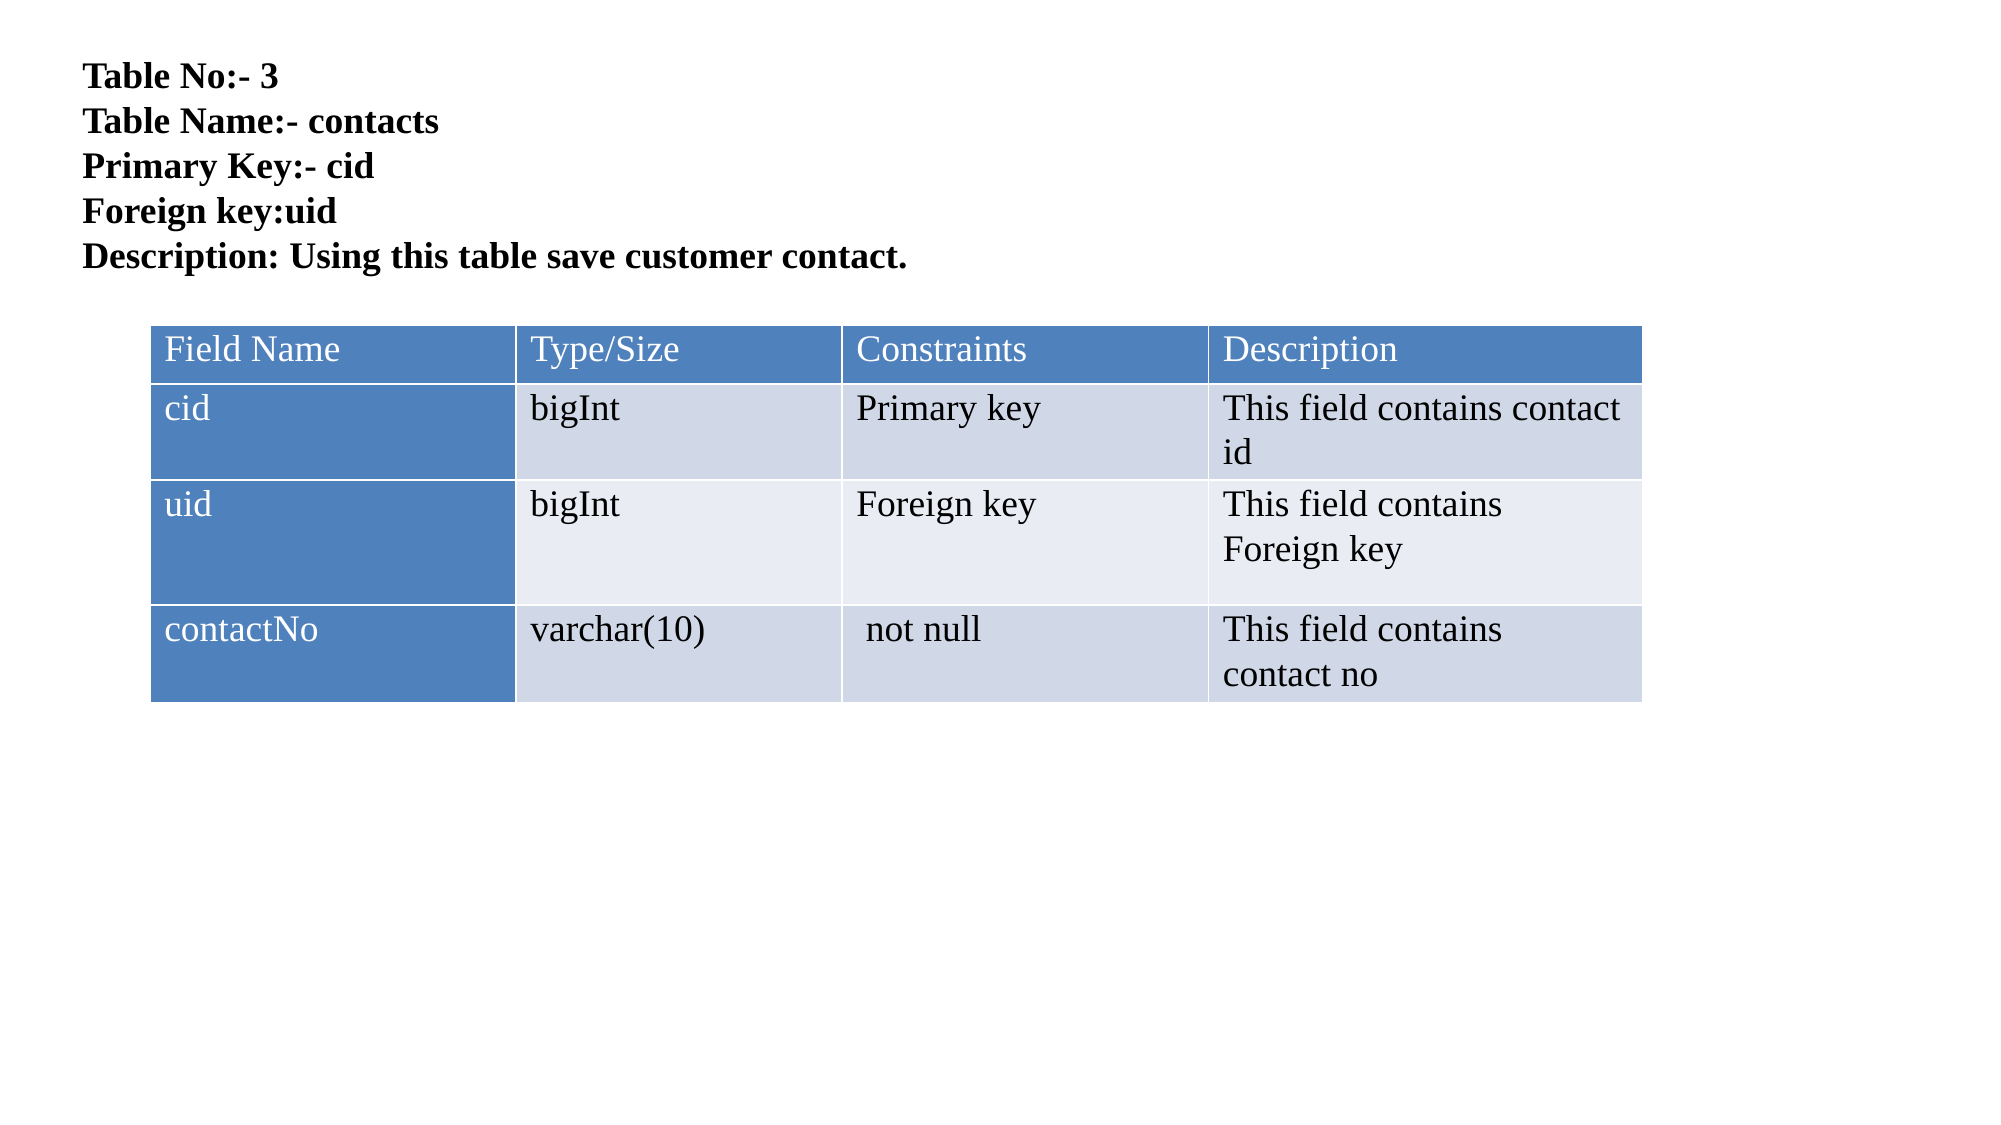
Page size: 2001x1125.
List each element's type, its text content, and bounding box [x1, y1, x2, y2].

table_cell This field contains contact id [1209, 385, 1642, 479]
table_cell not null [843, 606, 1208, 702]
table_cell uid [151, 481, 515, 604]
text_box Table No:- 3 Table Name:- contacts Primary Key:- cid Foreign key:uid Description: Using this table save customer contact. [67, 43, 1309, 328]
table_header Field Name [151, 326, 515, 383]
table_cell This field contains contact no [1209, 606, 1642, 702]
table_cell contactNo [151, 606, 515, 702]
table_cell This field contains Foreign key [1209, 481, 1642, 604]
table_cell varchar(10) [517, 606, 841, 702]
table_cell Foreign key [843, 481, 1208, 604]
table_header Constraints [843, 326, 1208, 383]
table_cell cid [151, 385, 515, 479]
table_header Type/Size [517, 326, 841, 383]
table_cell bigInt [517, 385, 841, 479]
table_header Description [1209, 326, 1642, 383]
table_cell bigInt [517, 481, 841, 604]
table_cell Primary key [843, 385, 1208, 479]
